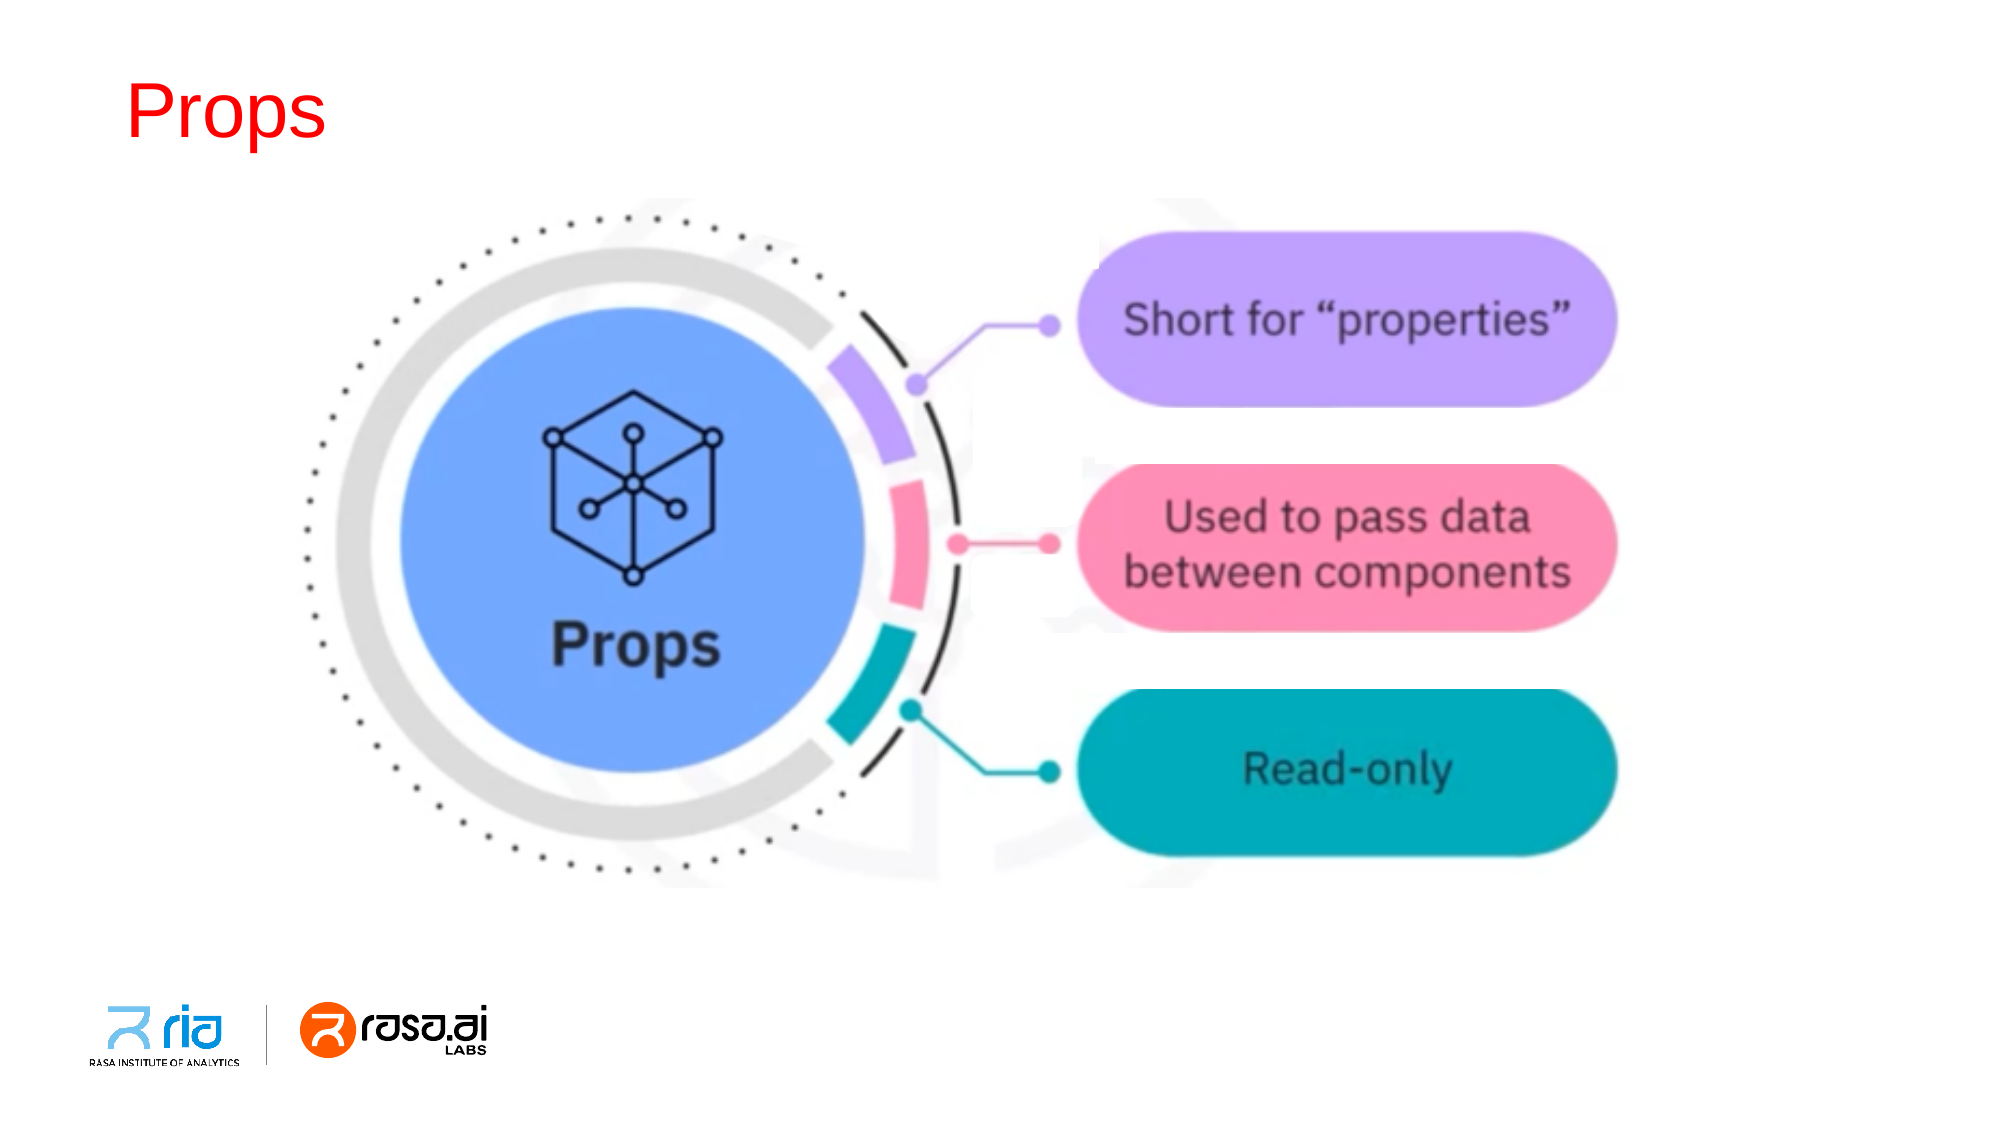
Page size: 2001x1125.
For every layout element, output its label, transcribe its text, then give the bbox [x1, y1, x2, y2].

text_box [288, 177, 1712, 888]
title Props [125, 59, 1791, 154]
picture [78, 992, 250, 1078]
